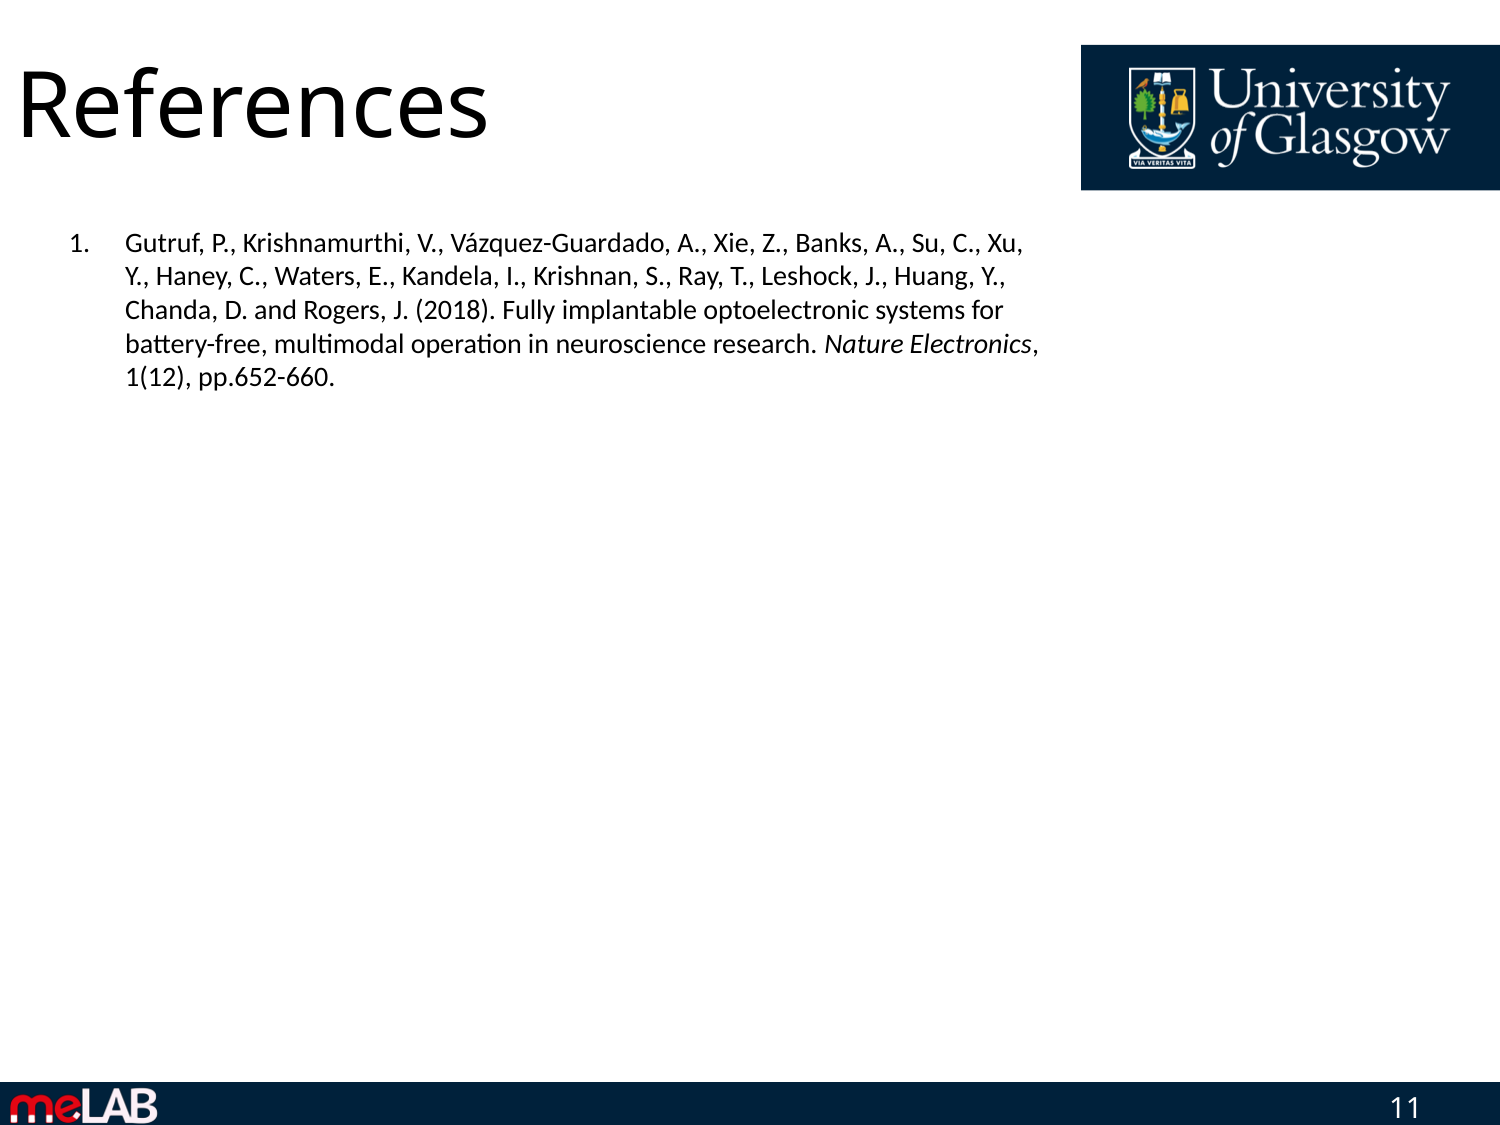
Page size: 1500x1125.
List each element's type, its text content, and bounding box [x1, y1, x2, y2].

text_box Gutruf, P., Krishnamurthi, V., Vázquez-Guardado, A., Xie, Z., Banks, A., Su, C., Xu, Y., Haney, C., Waters, E., Kandela, I., Krishnan, S., Ray, T., Leshock, J., Huang, Y., Chanda, D. and Rogers, J. (2018). Fully implantable optoelectronic systems for battery-free, multimodal operation in neuroscience research. Nature Electronics, 1(12), pp.652-660. [54, 216, 1061, 400]
picture [8, 1079, 162, 1125]
picture [1129, 66, 1452, 169]
title References [0, 0, 872, 217]
